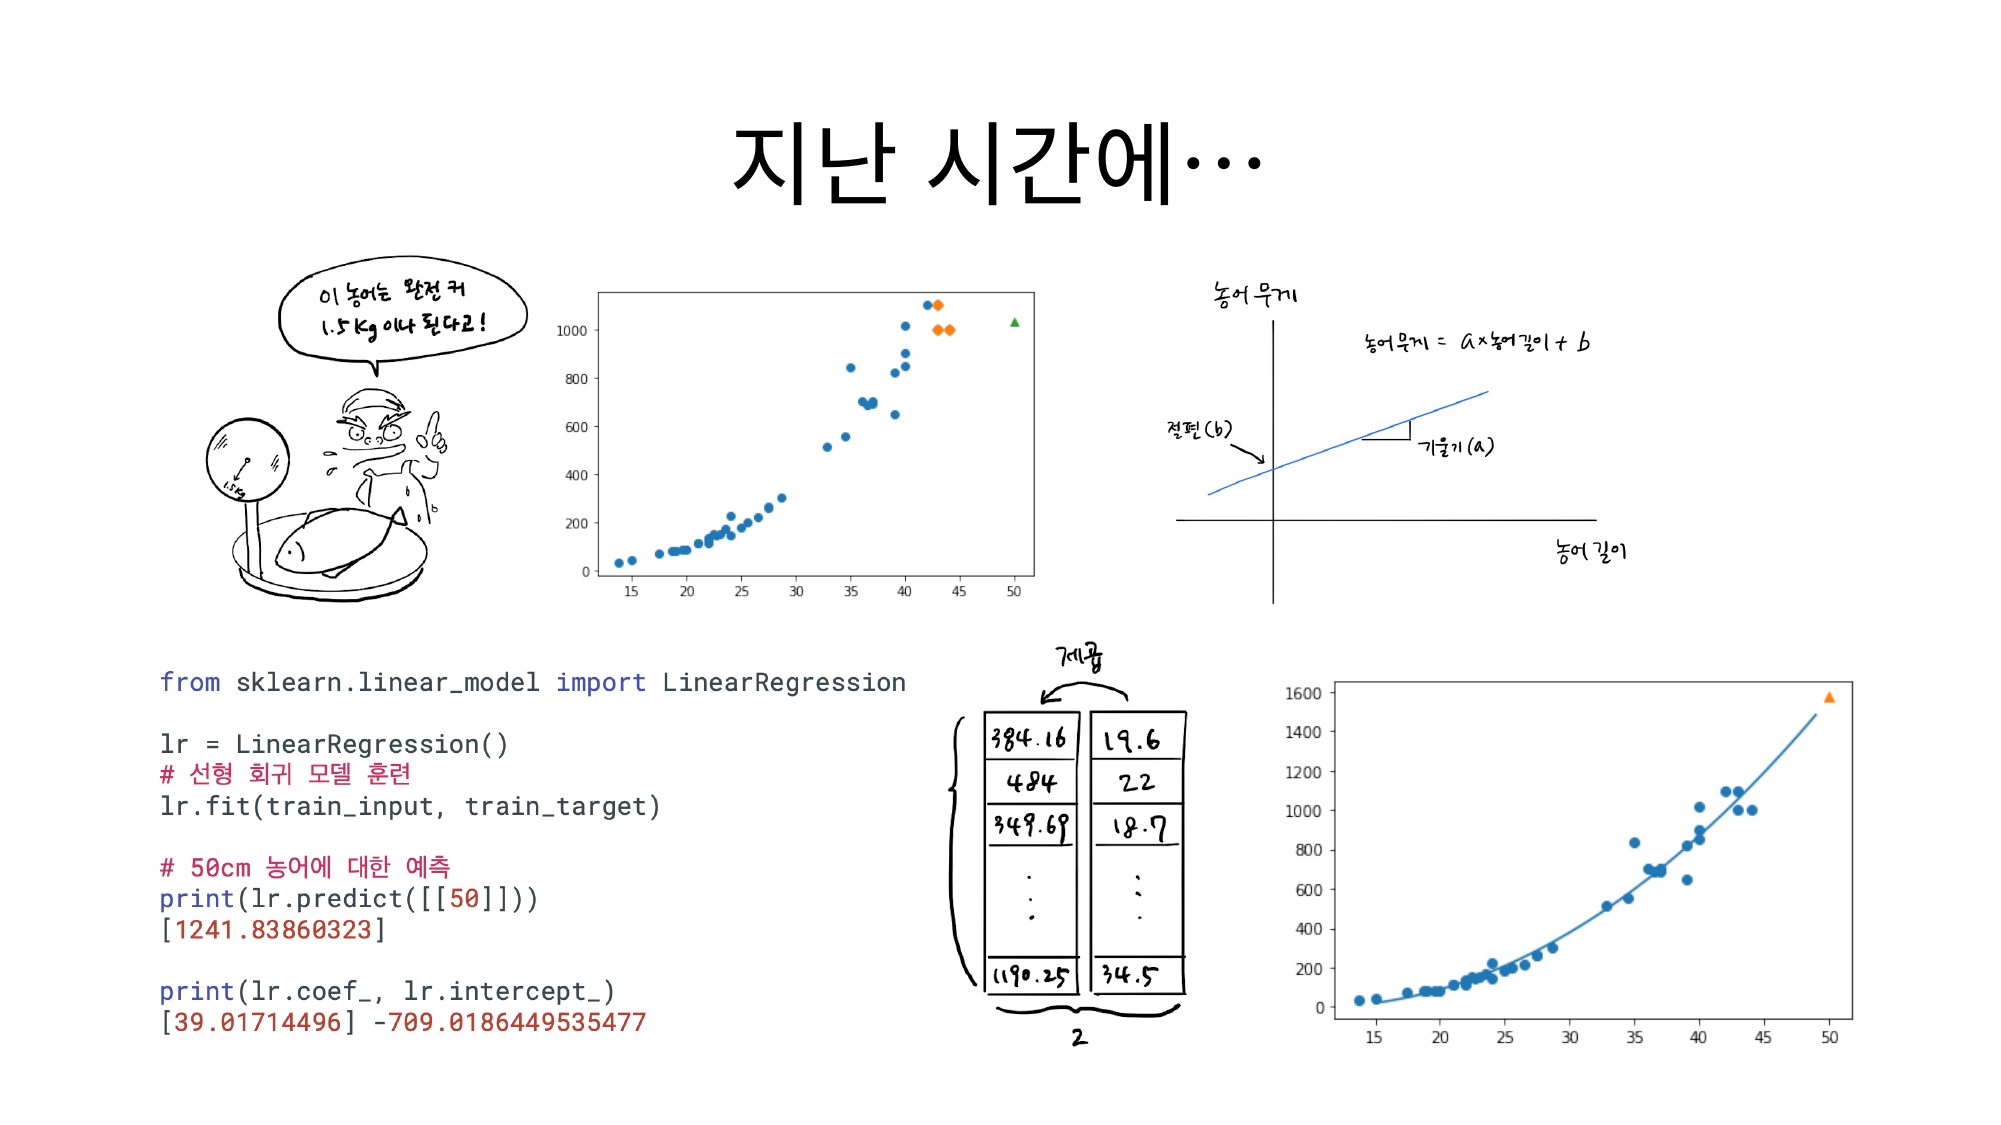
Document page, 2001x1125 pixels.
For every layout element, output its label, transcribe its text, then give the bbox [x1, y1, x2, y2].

picture [150, 266, 1661, 1090]
title 지난 시간에… [137, 59, 1863, 278]
picture [137, 246, 1043, 615]
picture [1273, 672, 1863, 1056]
